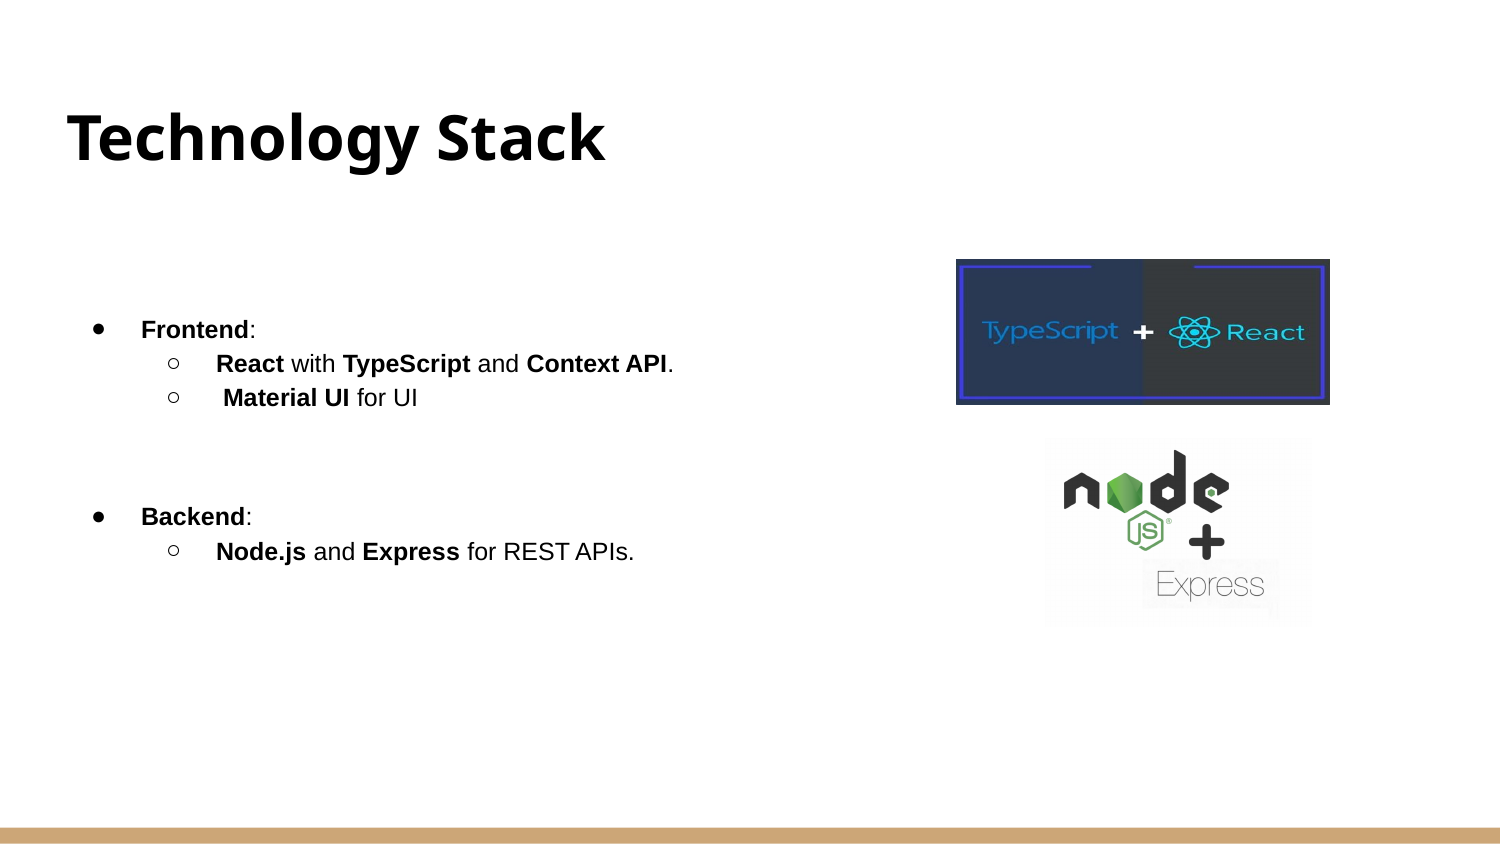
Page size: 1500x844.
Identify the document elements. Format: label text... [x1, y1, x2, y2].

title Technology Stack [51, 51, 1449, 189]
list Frontend: React with TypeScript and Context API. Material UI for UI Backend: Node.js and Express for REST APIs. [51, 293, 1449, 844]
picture [956, 259, 1330, 406]
picture [1044, 438, 1312, 628]
